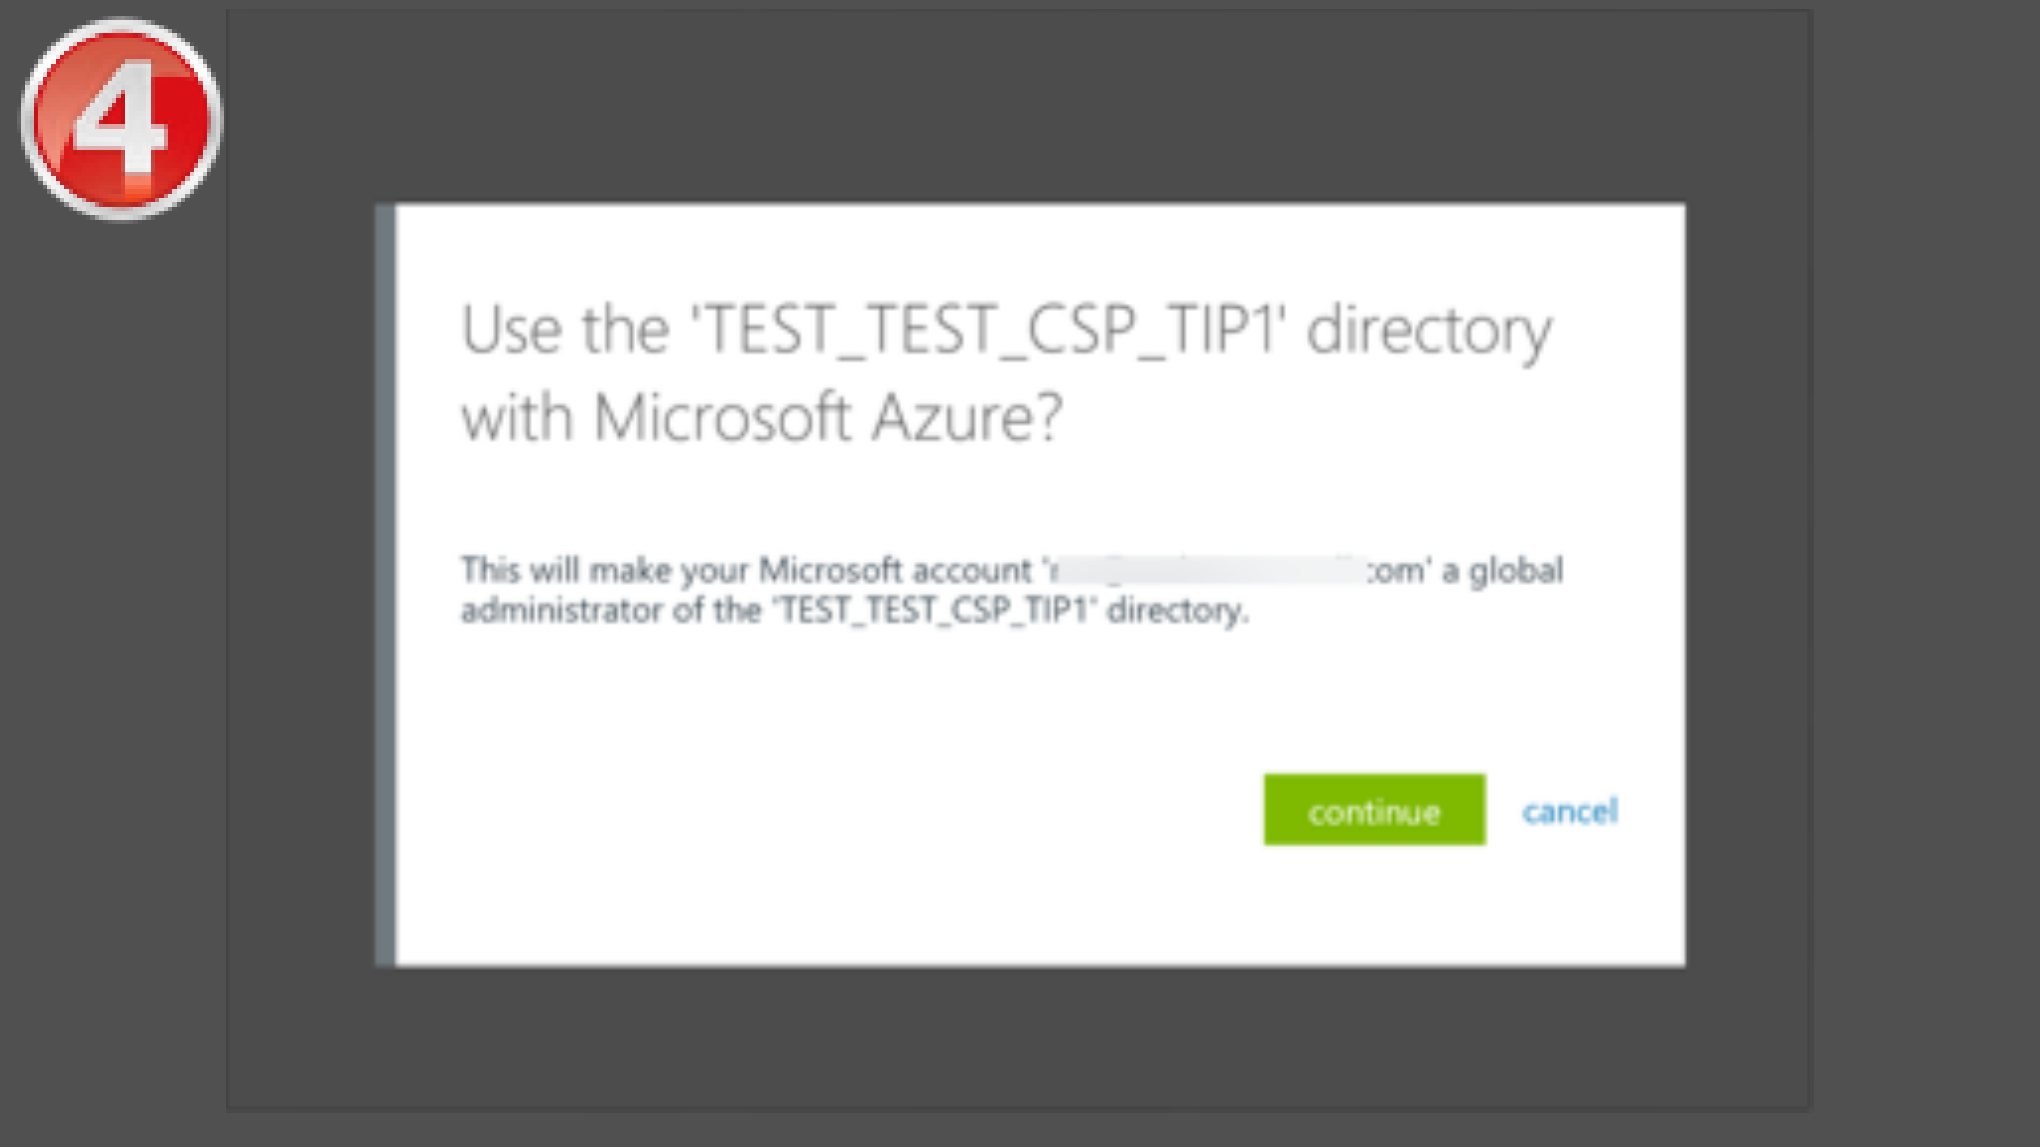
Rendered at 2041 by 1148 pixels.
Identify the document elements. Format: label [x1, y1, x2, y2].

picture [0, 0, 1814, 1113]
